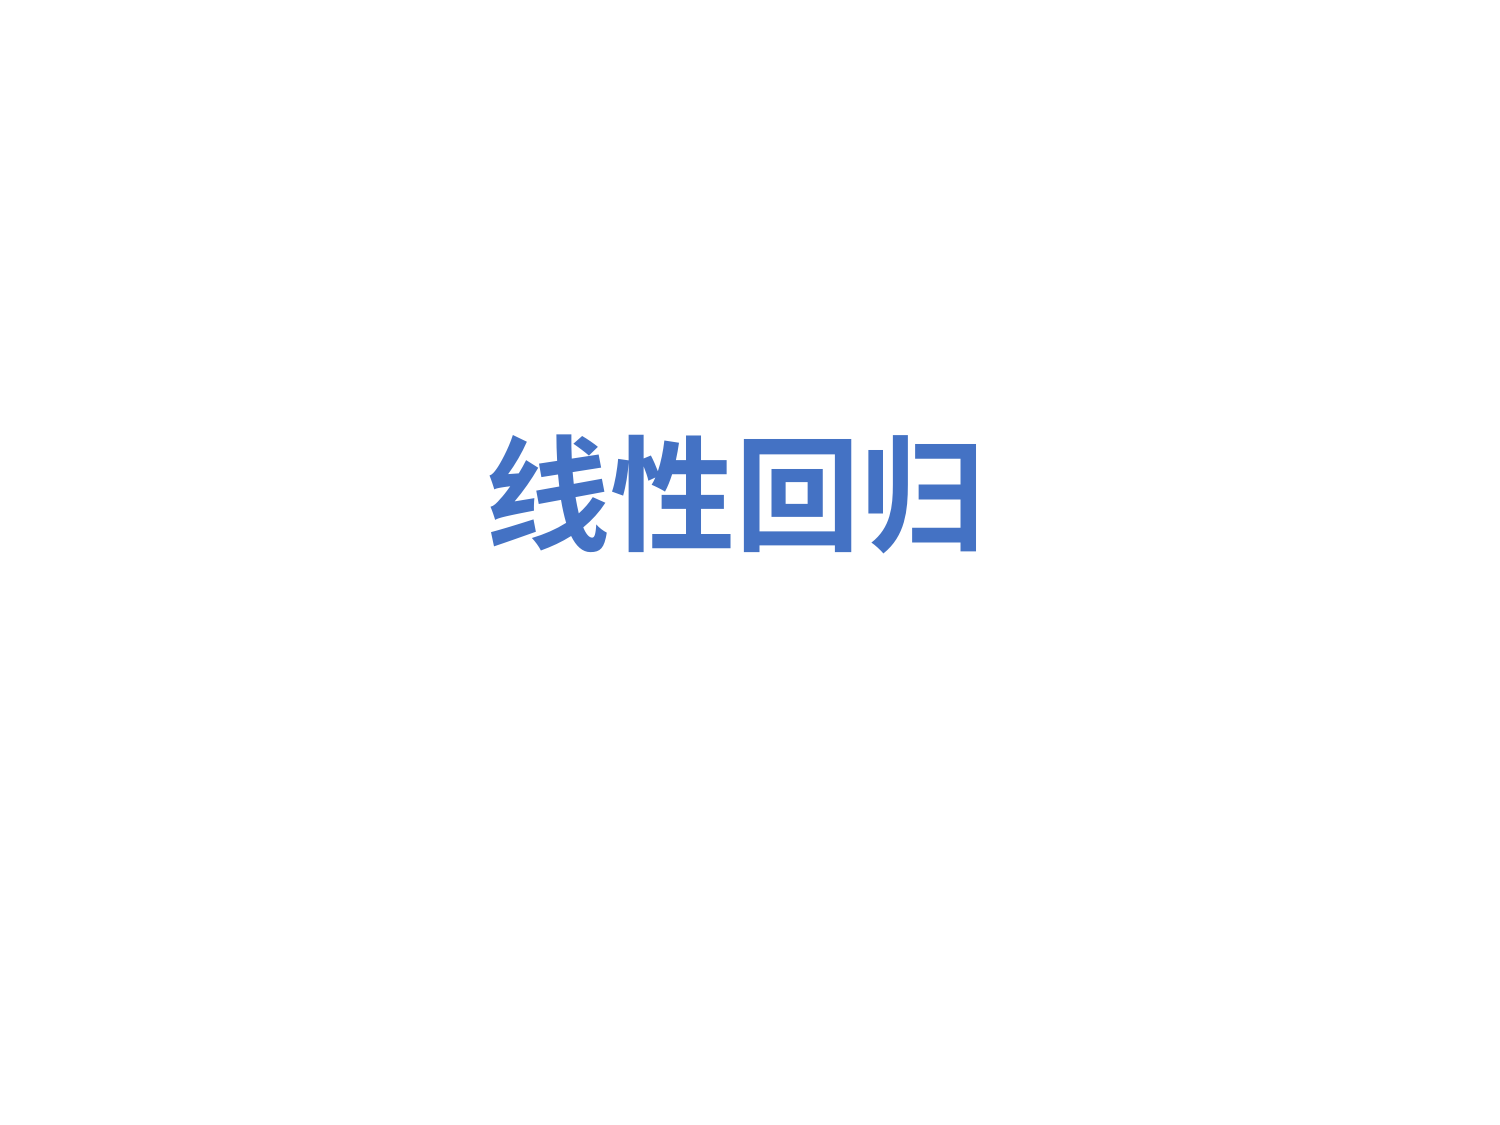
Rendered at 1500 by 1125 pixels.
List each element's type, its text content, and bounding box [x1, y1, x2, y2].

title 线性回归 [187, 184, 1313, 576]
